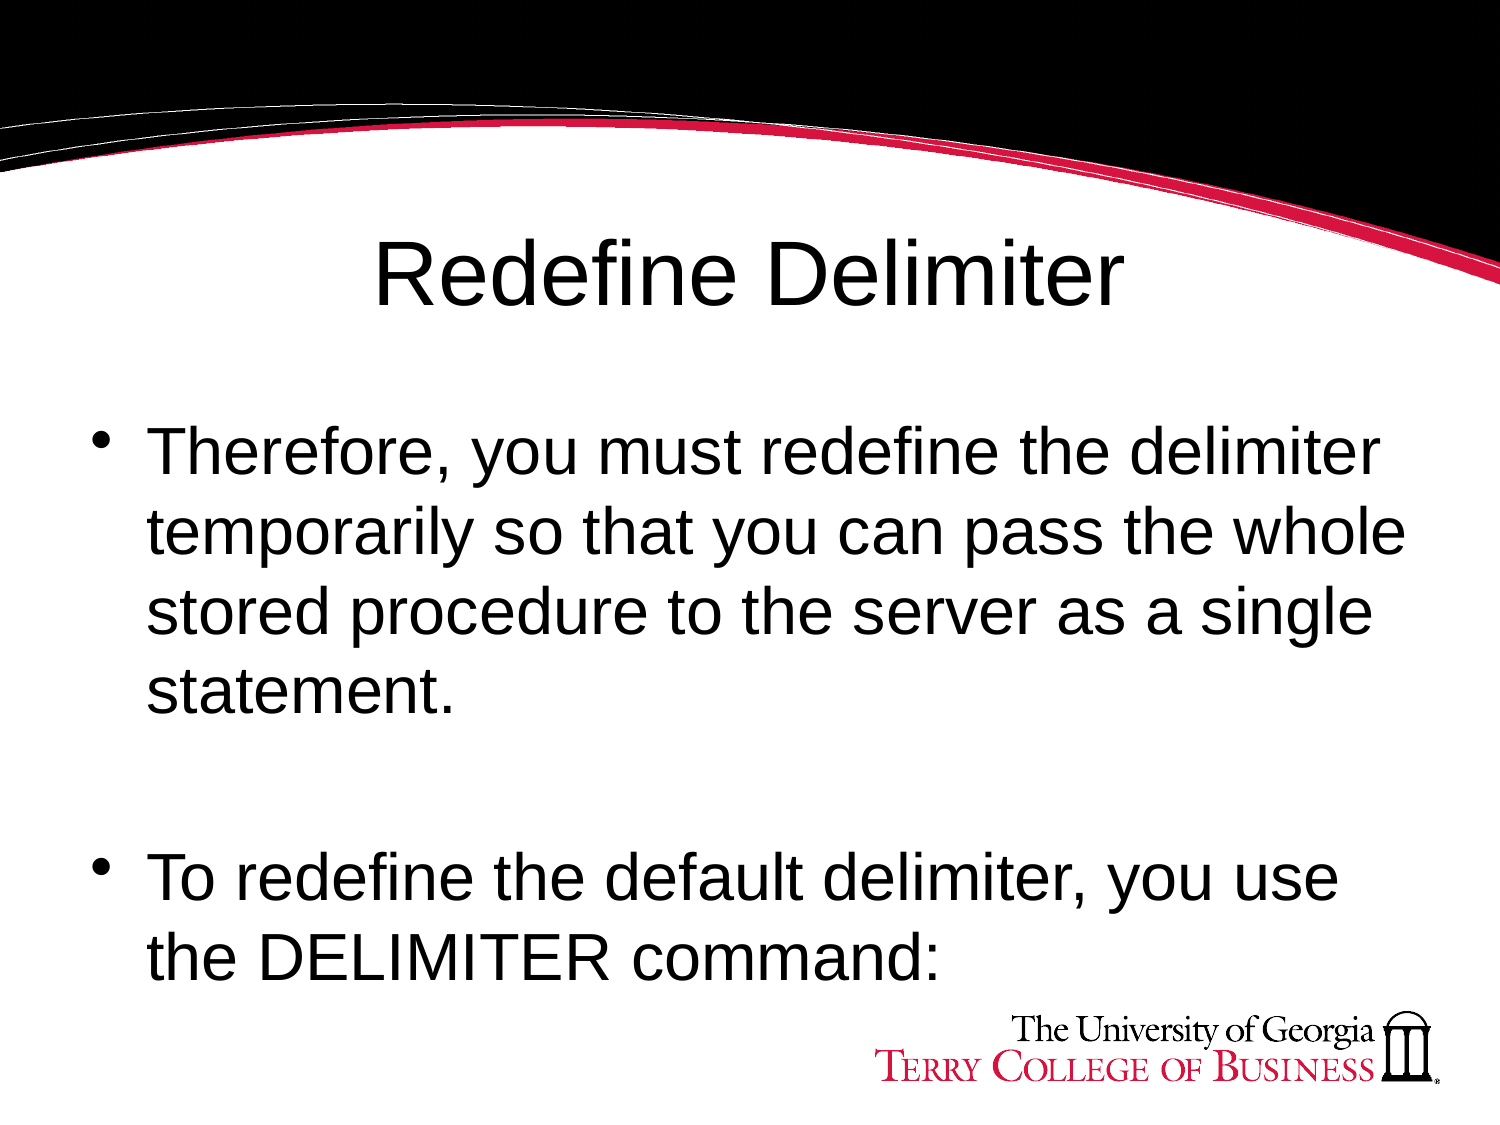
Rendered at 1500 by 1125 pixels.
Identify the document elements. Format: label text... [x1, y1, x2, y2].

picture [0, 0, 1500, 286]
list Therefore, you must redefine the delimiter temporarily so that you can pass the whole stored procedure to the server as a single statement. To redefine the default delimiter, you use the DELIMITER command: [75, 399, 1425, 1005]
picture [875, 1011, 1440, 1084]
title Redefine Delimiter [75, 174, 1425, 363]
